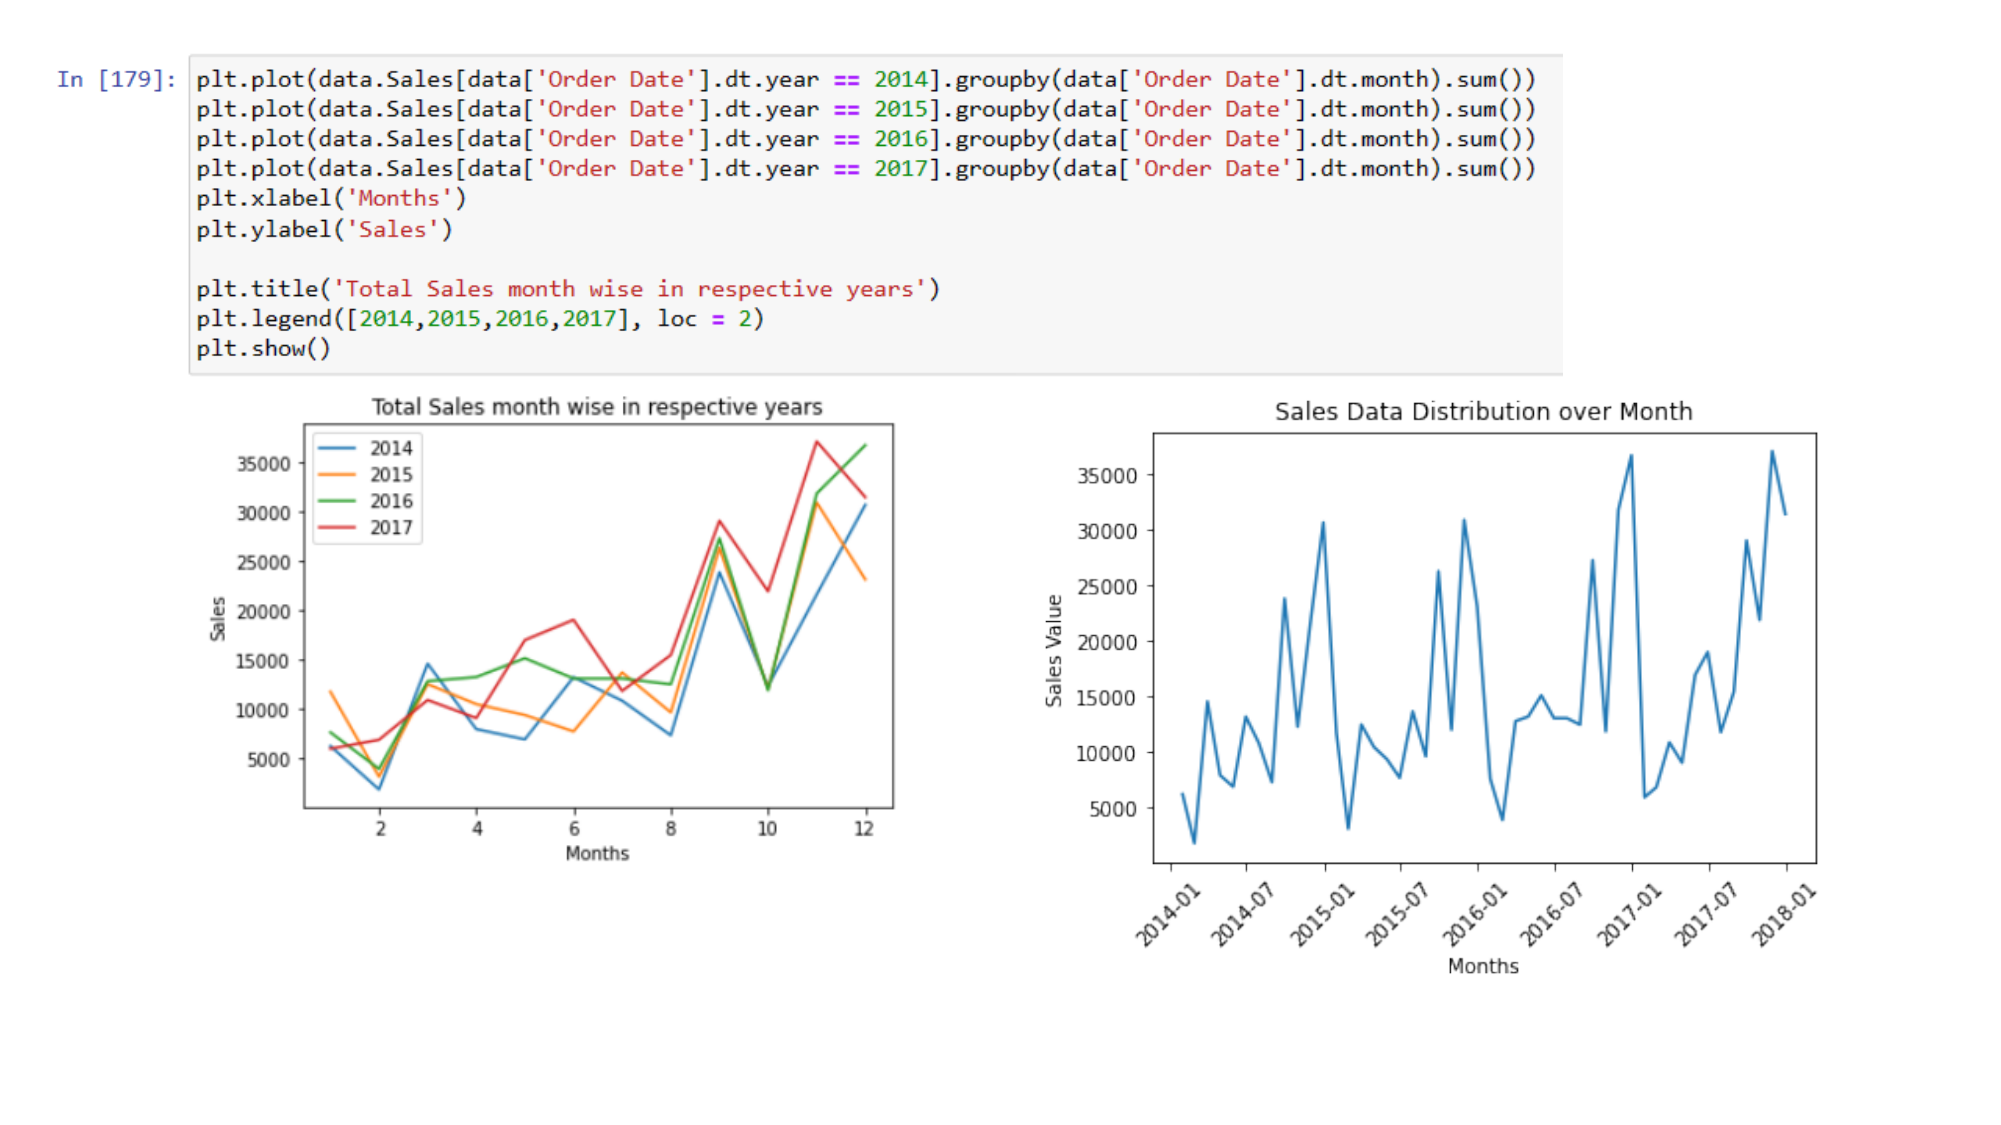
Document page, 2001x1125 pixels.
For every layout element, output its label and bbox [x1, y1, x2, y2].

picture [42, 37, 1836, 992]
